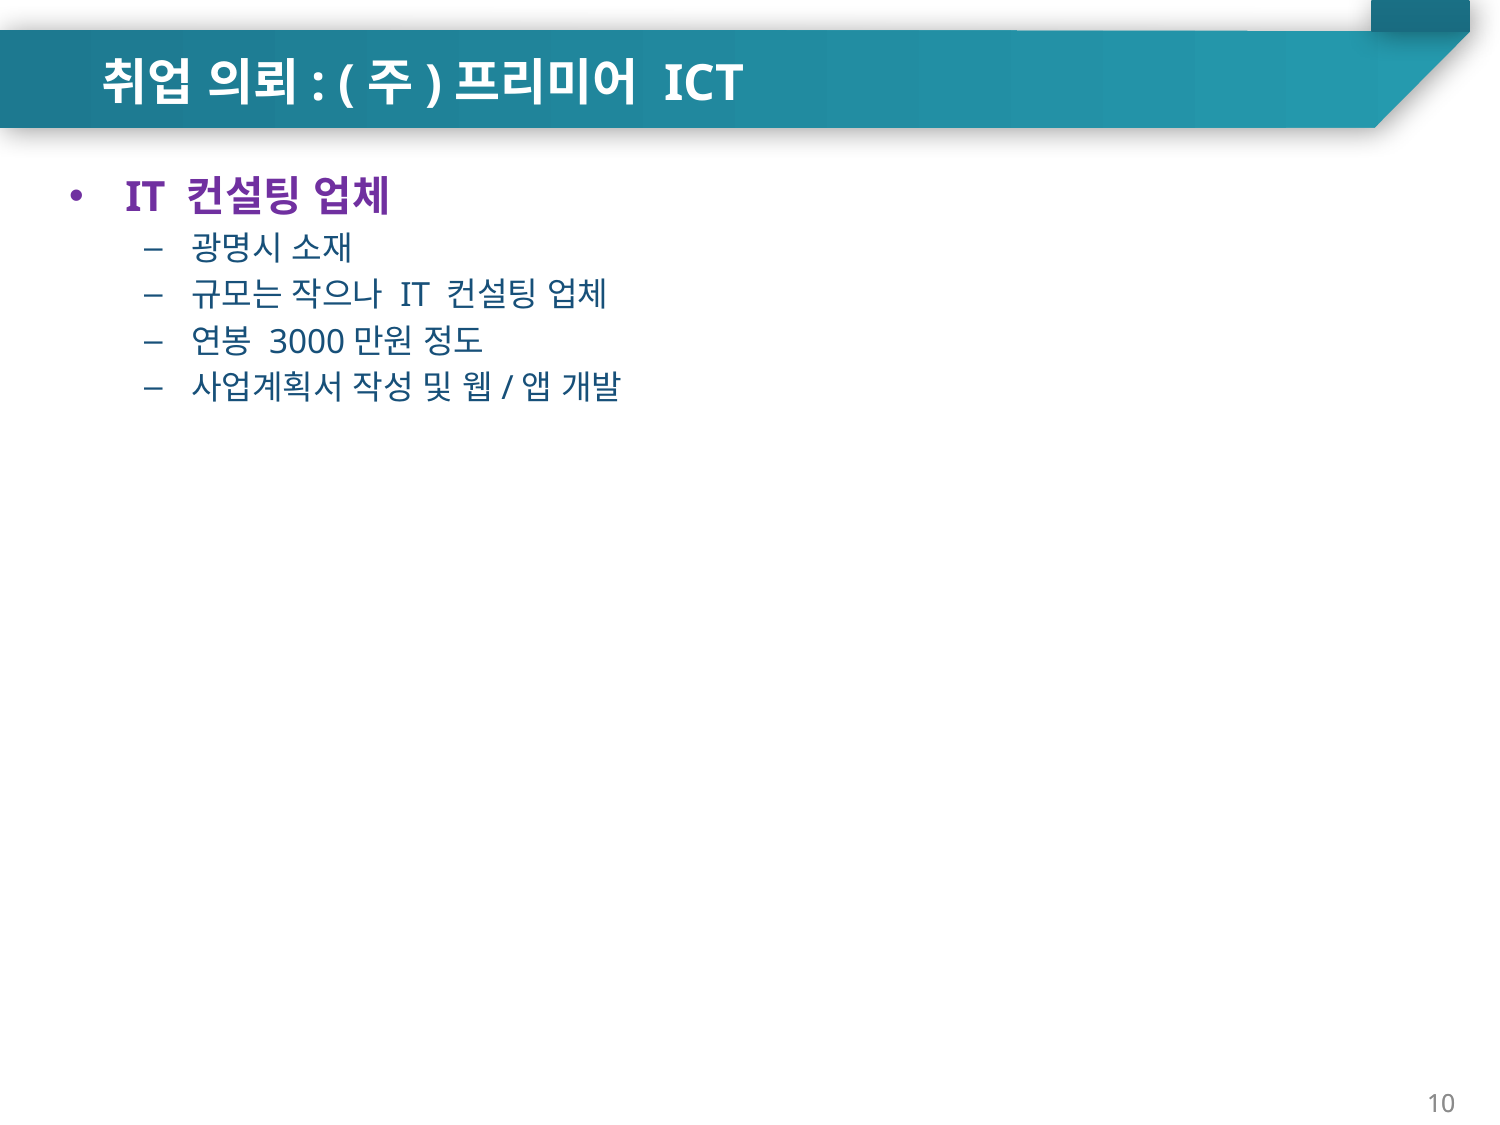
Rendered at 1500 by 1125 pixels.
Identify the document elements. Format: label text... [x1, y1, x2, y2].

list 취업 의뢰: (주)프리미어 ICT [101, 50, 1306, 118]
slide_number 10 [1120, 1084, 1471, 1124]
list IT 컨설팅 업체 광명시 소재 규모는 작으나 IT 컨설팅 업체 연봉 3000만원 정도 사업계획서 작성 및 웹/앱 개발 [54, 162, 1461, 1058]
